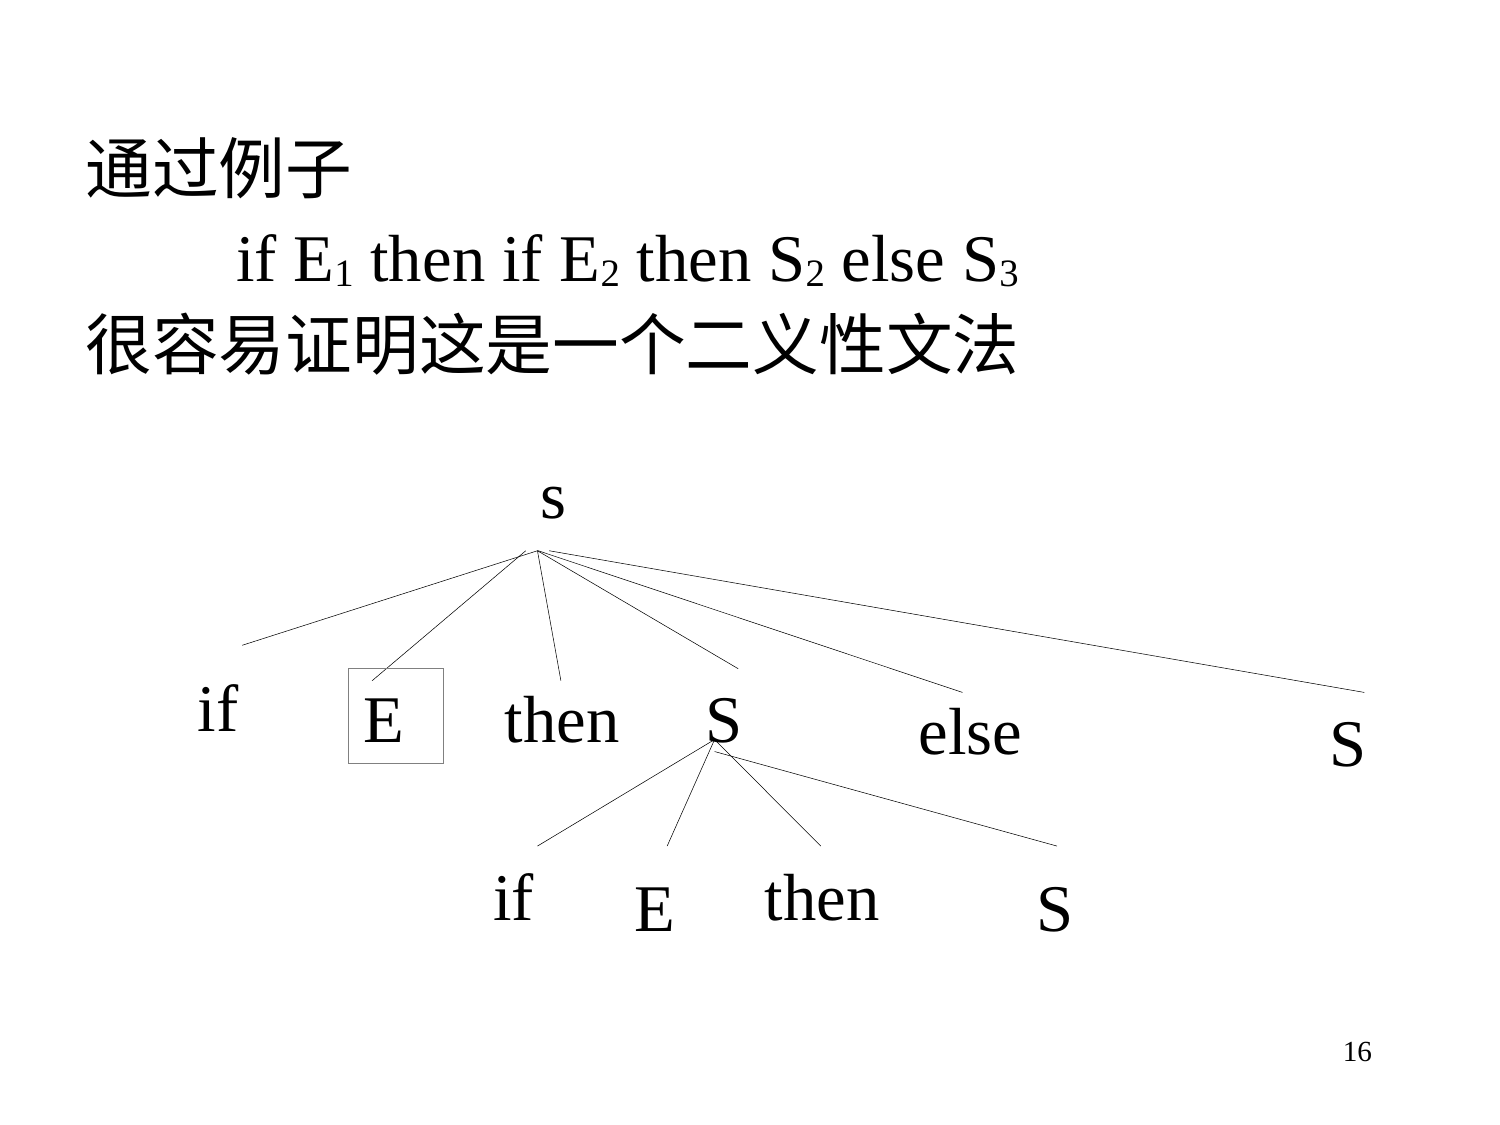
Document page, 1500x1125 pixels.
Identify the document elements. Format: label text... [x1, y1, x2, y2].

text_box s [525, 444, 621, 539]
text_box else [903, 680, 1105, 776]
text_box S [1021, 857, 1176, 953]
text_box if [478, 846, 632, 941]
text_box S [690, 668, 833, 764]
text_box E [348, 668, 443, 764]
text_box E [620, 857, 727, 953]
text_box if [183, 656, 278, 752]
text_box then [490, 668, 680, 764]
slide_number 16 [1074, 1025, 1388, 1100]
text_box then [750, 846, 939, 941]
text_box 通过例子 if E1 then if E2 then S2 else S3 很容易证明这是一个二义性文法 [70, 151, 1453, 386]
text_box S [1281, 692, 1447, 788]
